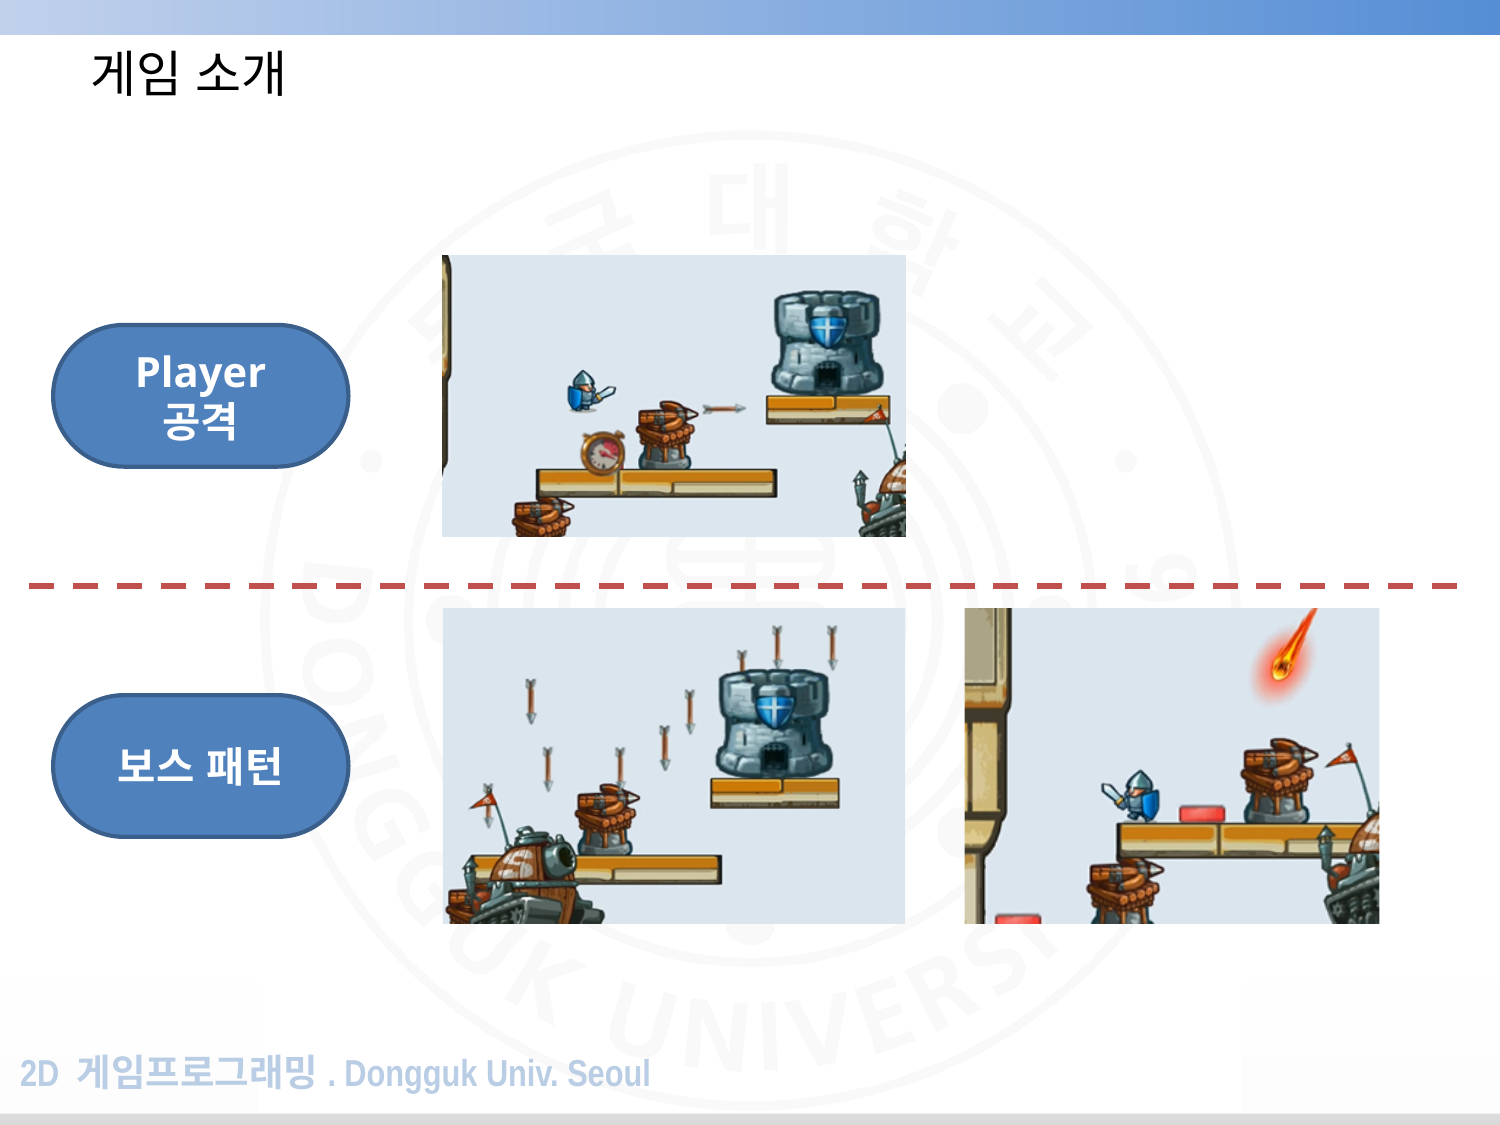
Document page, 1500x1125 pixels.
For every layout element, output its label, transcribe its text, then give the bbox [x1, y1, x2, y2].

text_box Player 공격 [50, 322, 351, 469]
picture [964, 608, 1380, 924]
picture [442, 255, 906, 537]
text_box 보스 패턴 [50, 693, 351, 839]
title 게임 소개 [75, 31, 1425, 114]
picture [442, 608, 906, 924]
